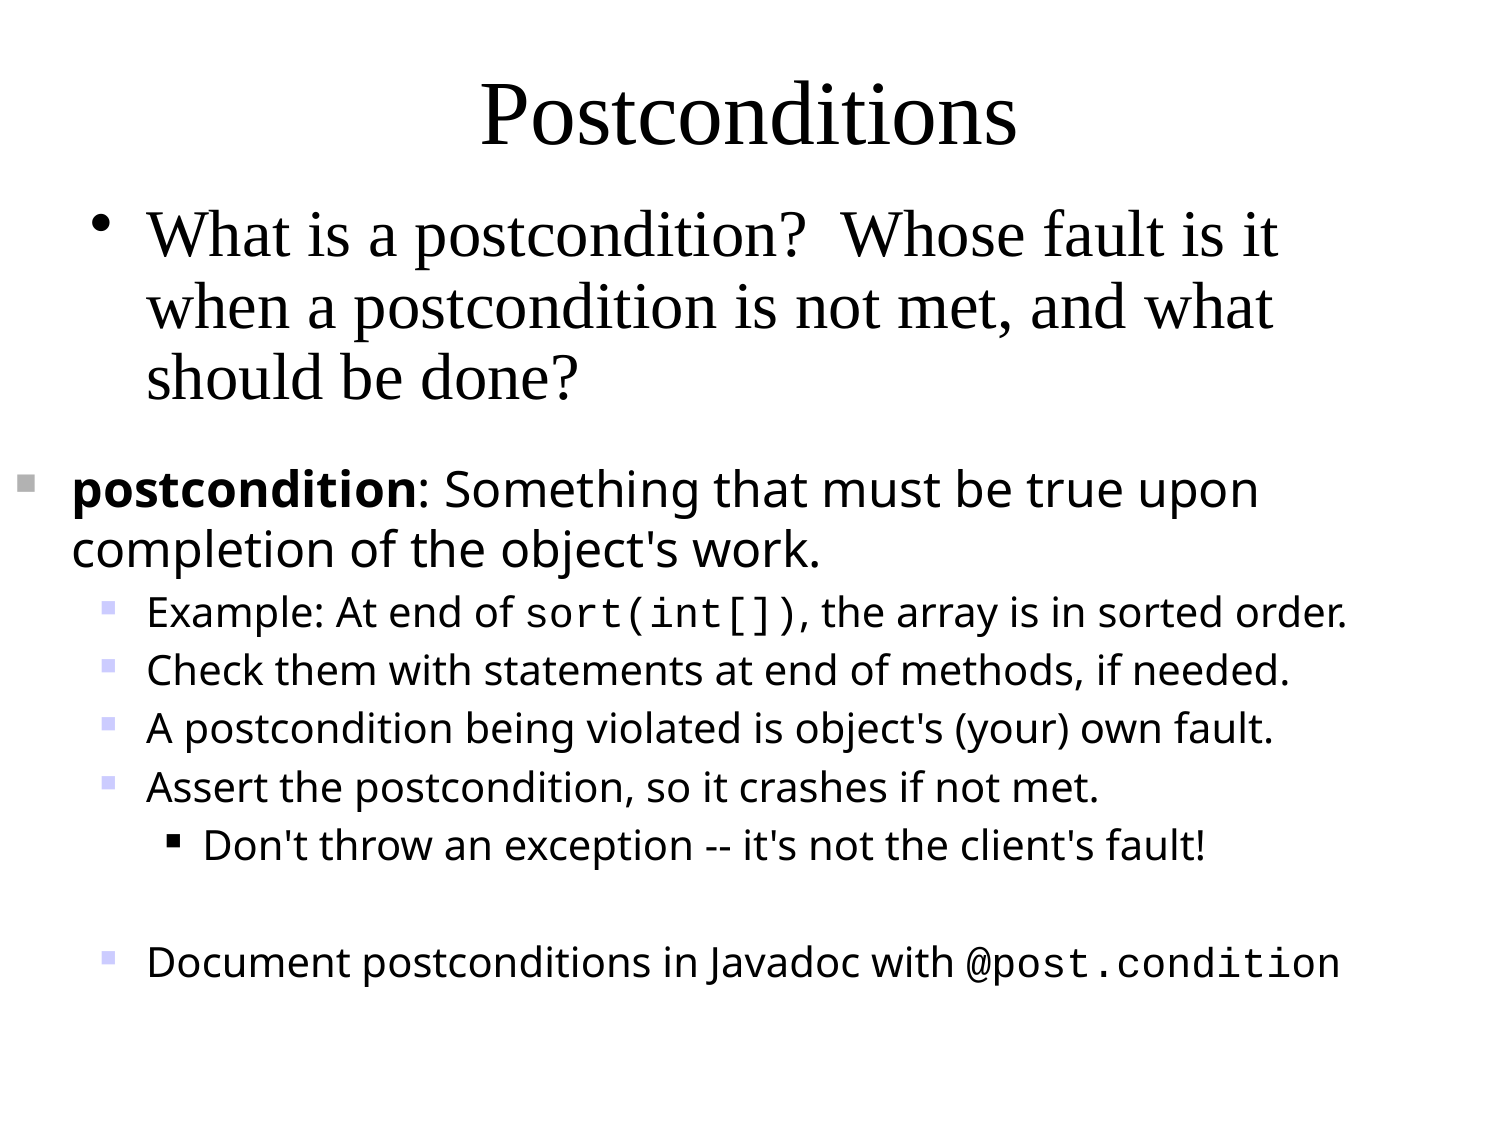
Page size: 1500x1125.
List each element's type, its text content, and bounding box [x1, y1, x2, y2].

list What is a postcondition? Whose fault is it when a postcondition is not met, and what should be done? [75, 191, 1425, 449]
title Postconditions [75, 45, 1425, 191]
text_box postcondition: Something that must be true upon completion of the object's work. Example: At end of sort(int[]), the array is in sorted order. Check them with statements at end of methods, if needed. A postcondition being violated is object's (your) own fault. Assert the postcondition, so it crashes if not met. Don't throw an exception -- it's not the client's fault! Document postconditions in Javadoc with @post.condition [0, 449, 1500, 994]
